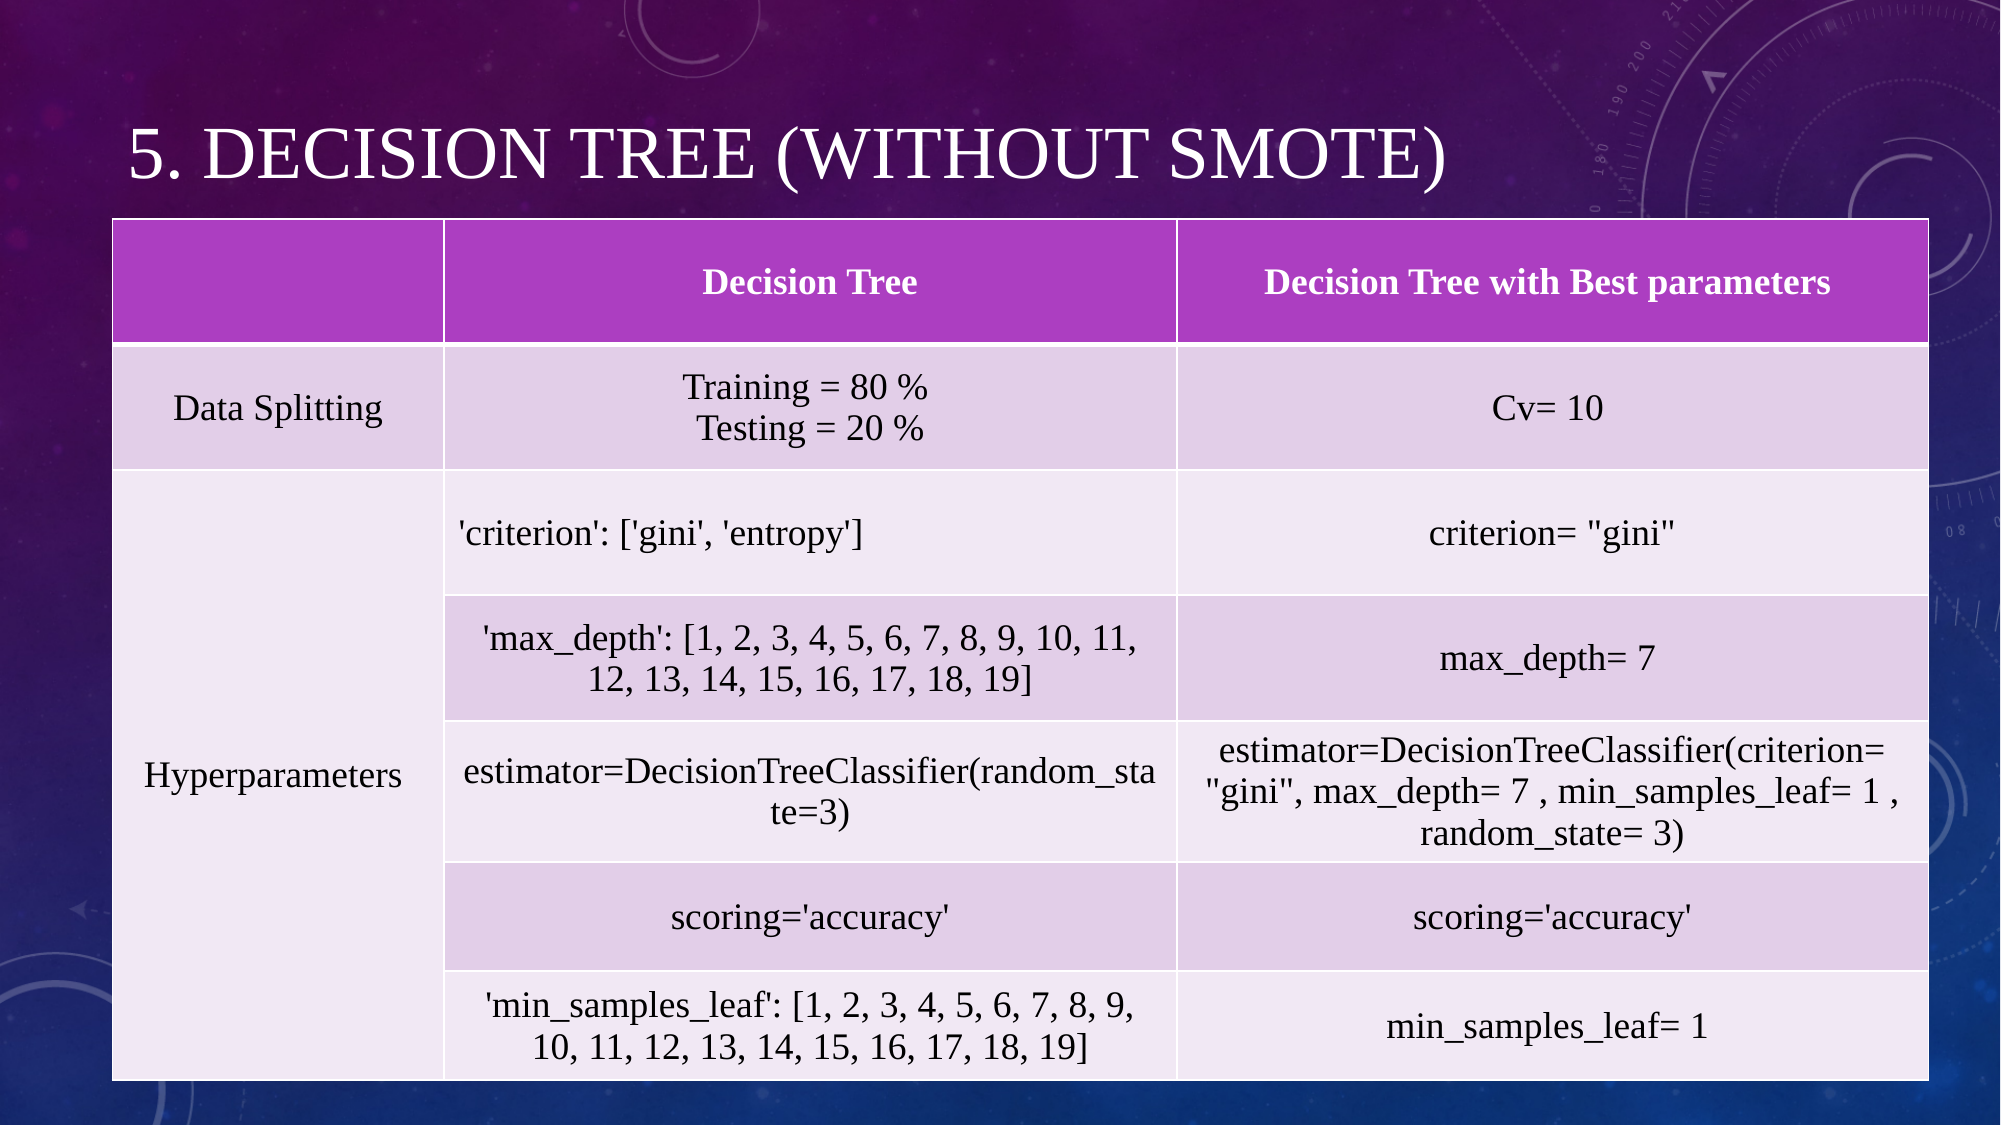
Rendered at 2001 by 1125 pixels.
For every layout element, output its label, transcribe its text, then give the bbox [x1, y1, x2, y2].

table_cell estimator=DecisionTreeClassifier(random_state=3) [445, 722, 1176, 861]
table_cell Data Splitting [113, 347, 443, 469]
table_header Decision Tree with Best parameters [1178, 220, 1928, 342]
table_cell Training = 80 % Testing = 20 % [445, 347, 1176, 469]
table_header [113, 220, 443, 342]
title 5. Decision Tree (Without SMOTE) [112, 78, 1775, 218]
table_cell Hyperparameters [113, 471, 443, 1079]
table_header Decision Tree [445, 220, 1176, 342]
table_cell 'criterion': ['gini', 'entropy'] [445, 471, 1176, 594]
table_cell min_samples_leaf= 1 [1178, 972, 1928, 1079]
table_cell Cv= 10 [1178, 347, 1928, 469]
table_cell scoring='accuracy' [445, 863, 1176, 970]
table_cell max_depth= 7 [1178, 596, 1928, 720]
table_cell 'min_samples_leaf': [1, 2, 3, 4, 5, 6, 7, 8, 9, 10, 11, 12, 13, 14, 15, 16, 17, 18, 19] [445, 972, 1176, 1079]
table_cell 'max_depth': [1, 2, 3, 4, 5, 6, 7, 8, 9, 10, 11, 12, 13, 14, 15, 16, 17, 18, 19] [445, 596, 1176, 720]
picture [0, 0, 2001, 1125]
table_cell estimator=DecisionTreeClassifier(criterion= "gini", max_depth= 7 , min_samples_leaf= 1 , random_state= 3) [1178, 722, 1928, 861]
table_cell scoring='accuracy' [1178, 863, 1928, 970]
table_cell criterion= "gini" [1178, 471, 1928, 594]
